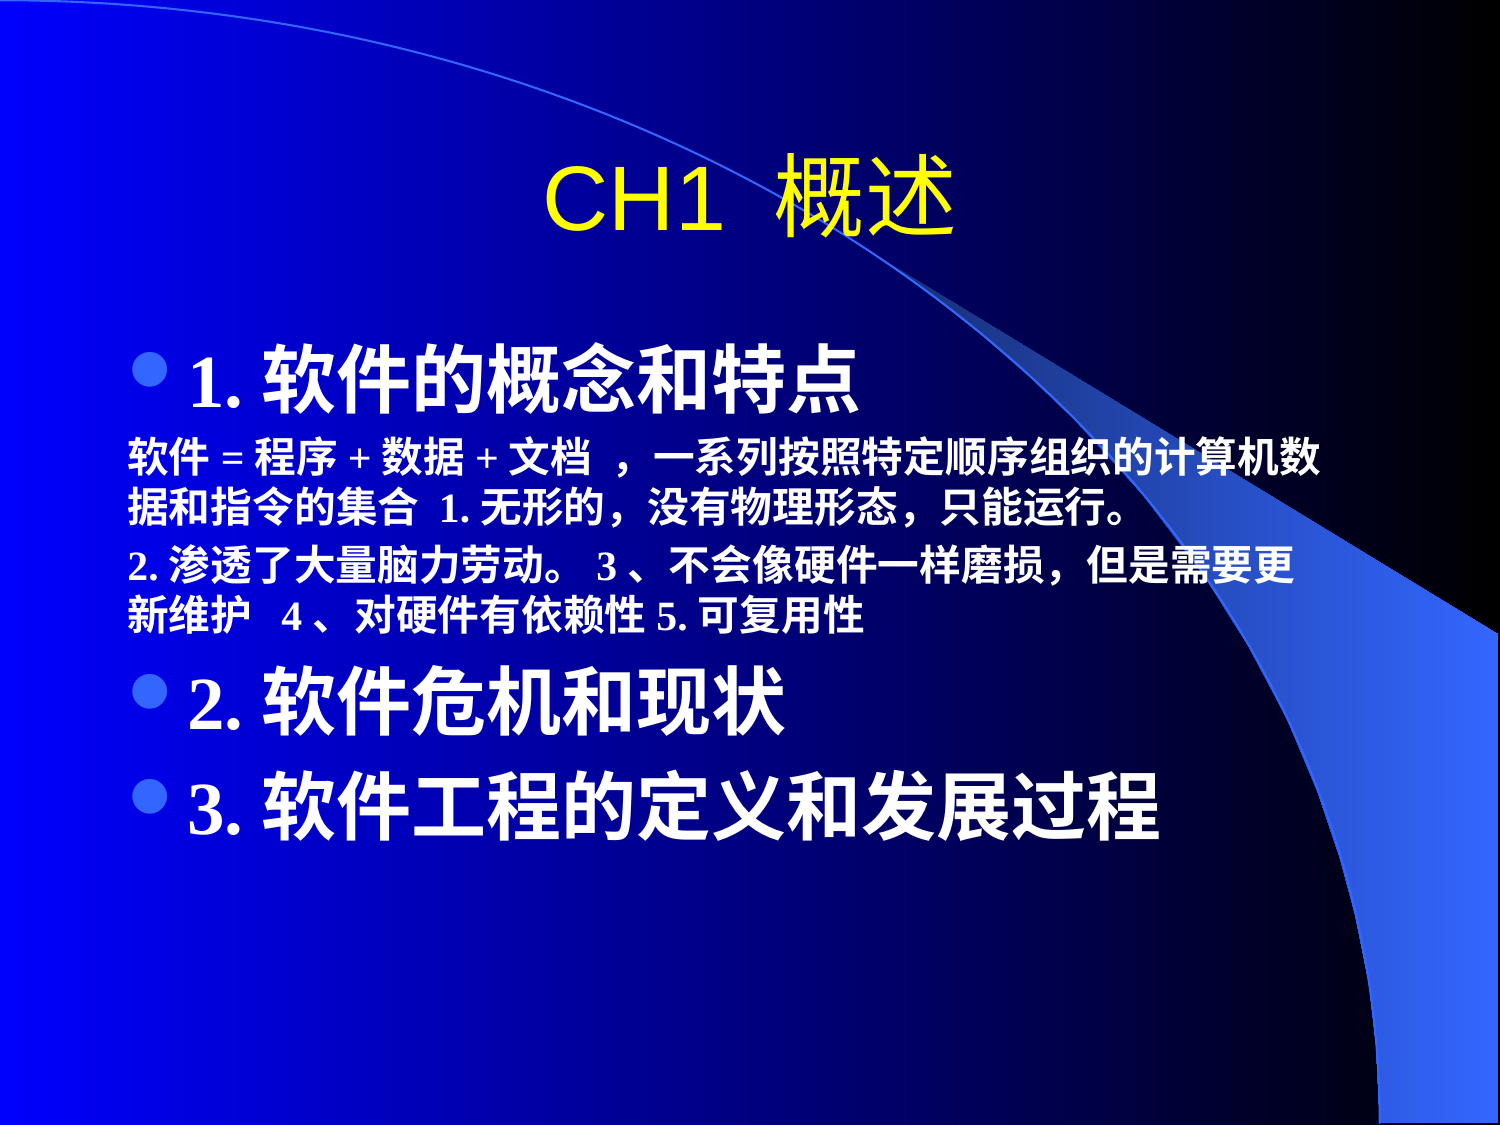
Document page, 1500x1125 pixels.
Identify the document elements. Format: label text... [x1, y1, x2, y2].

list 1.软件的概念和特点 软件=程序+数据+文档 ，一系列按照特定顺序组织的计算机数据和指令的集合 1.无形的，没有物理形态，只能运行。 2.渗透了大量脑力劳动。3、不会像硬件一样磨损，但是需要更新维护 4、对硬件有依赖性5.可复用性 2.软件危机和现状 3.软件工程的定义和发展过程 [112, 324, 1345, 955]
title CH1 概述 [112, 99, 1388, 288]
